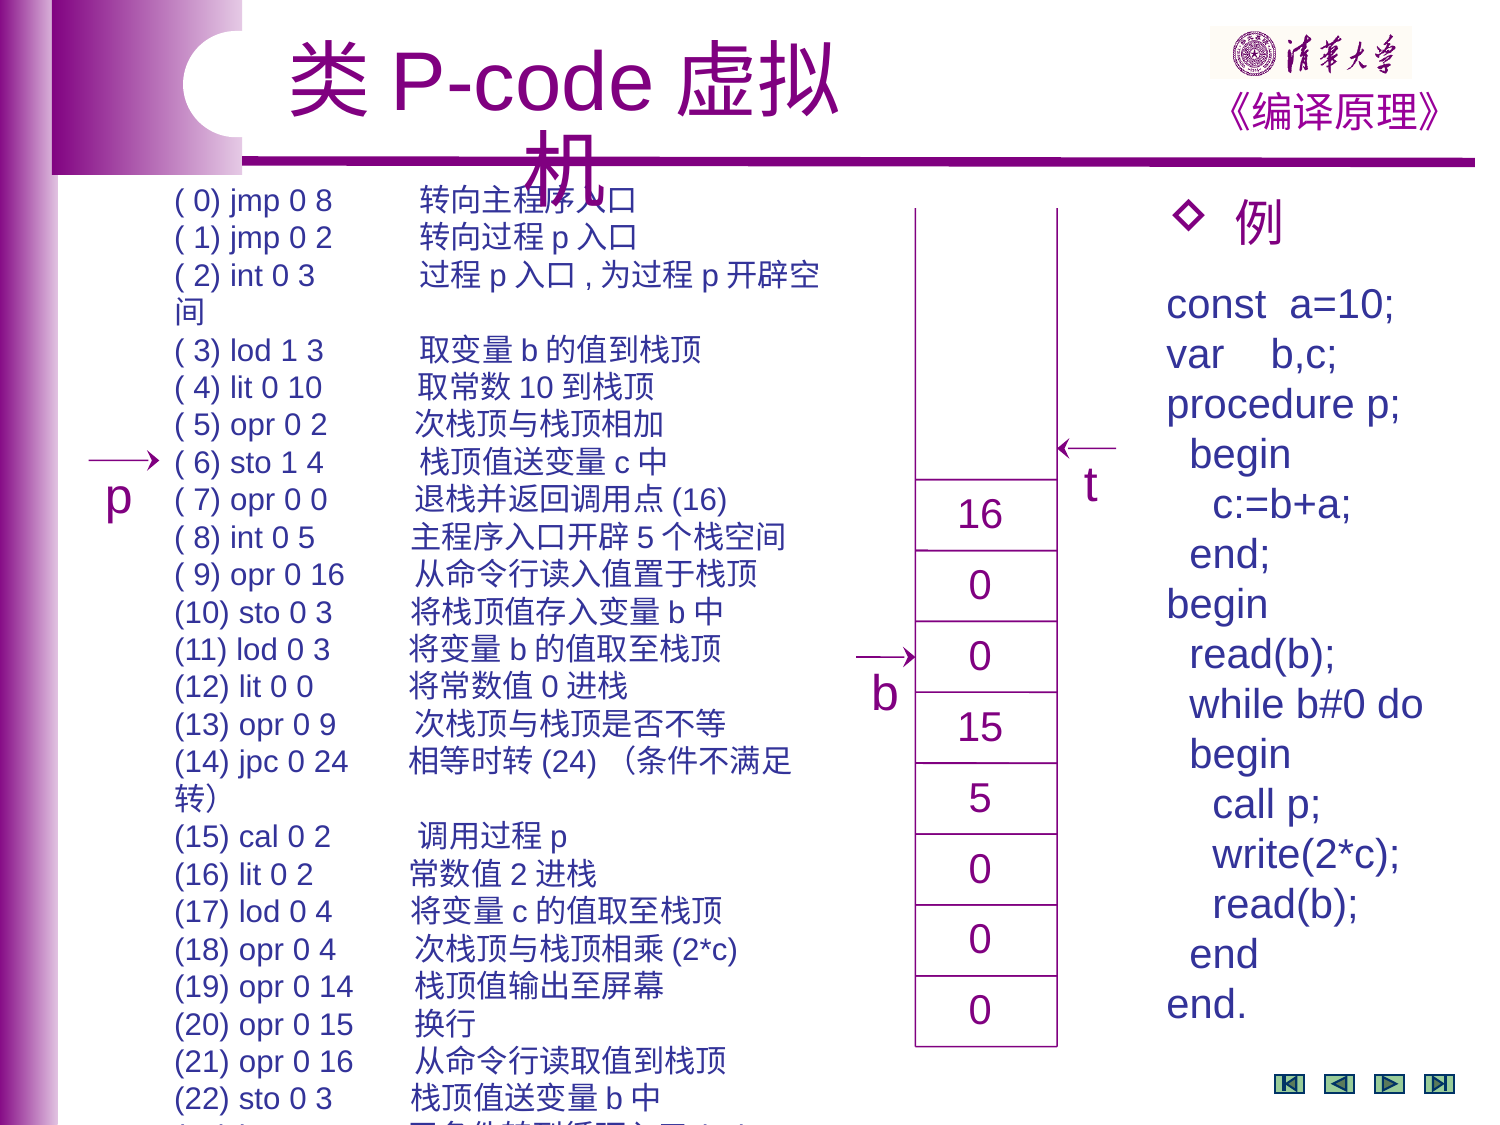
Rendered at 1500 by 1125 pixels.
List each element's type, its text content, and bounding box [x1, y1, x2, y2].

text_box t [1068, 444, 1113, 519]
text_box 例 const a=10; var b,c; procedure p; begin c:=b+a; end; begin read(b); while b#0 do begin call p; write(2*c); read(b); end end. [1151, 184, 1471, 1035]
text_box b [856, 652, 914, 728]
text_box 0 [915, 835, 1046, 899]
text_box 16 [915, 480, 1046, 545]
text_box [1274, 1074, 1305, 1093]
text_box [1324, 1074, 1355, 1093]
text_box 5 [915, 763, 1046, 829]
text_box 15 [915, 692, 1046, 758]
text_box [1057, 438, 1070, 458]
text_box 0 [915, 976, 1046, 1041]
text_box 0 [915, 622, 1046, 687]
text_box [1374, 1074, 1405, 1093]
text_box [1424, 1074, 1455, 1093]
picture [1210, 26, 1412, 79]
text_box 0 [915, 551, 1046, 616]
text_box [146, 450, 160, 470]
text_box 0 [915, 905, 1046, 970]
text_box ( 0) jmp 0 8 转向主程序入口 ( 1) jmp 0 2 转向过程p入口 ( 2) int 0 3 过程p入口,为过程p开辟空间 ( 3) lod 1 3 取变量b的值到栈顶 ( 4) lit 0 10 取常数10到栈顶 ( 5) opr 0 2 次栈顶与栈顶相加 ( 6) sto 1 4 栈顶值送变量c中 ( 7) opr 0 0 退栈并返回调用点(16) ( 8) int 0 5 主程序入口开辟5个栈空间 ( 9) opr 0 16 从命令行读入值置于栈顶 (10) sto 0 3 将栈顶值存入变量b中 (11) lod 0 3 将变量b的值取至栈顶 (12) lit 0 0 将常数值0进栈 (13) opr 0 9 次栈顶与栈顶是否不等 (14) jpc 0 24 相等时转(24)（条件不满足转） (15) cal 0 2 调用过程p (16) lit 0 2 常数值2进栈 (17) lod 0 4 将变量c的值取至栈顶 (18) opr 0 4 次栈顶与栈顶相乘(2*c) (19) opr 0 14 栈顶值输出至屏幕 (20) opr 0 15 换行 (21) opr 0 16 从命令行读取值到栈顶 (22) sto 0 3 栈顶值送变量b中 (23) jmp 0 11 无条件转到循环入口(11) (24) opr 0 0 结束退栈 [159, 172, 857, 1125]
text_box p [90, 456, 148, 531]
text_box 类P-code虚拟机 [248, 30, 880, 226]
